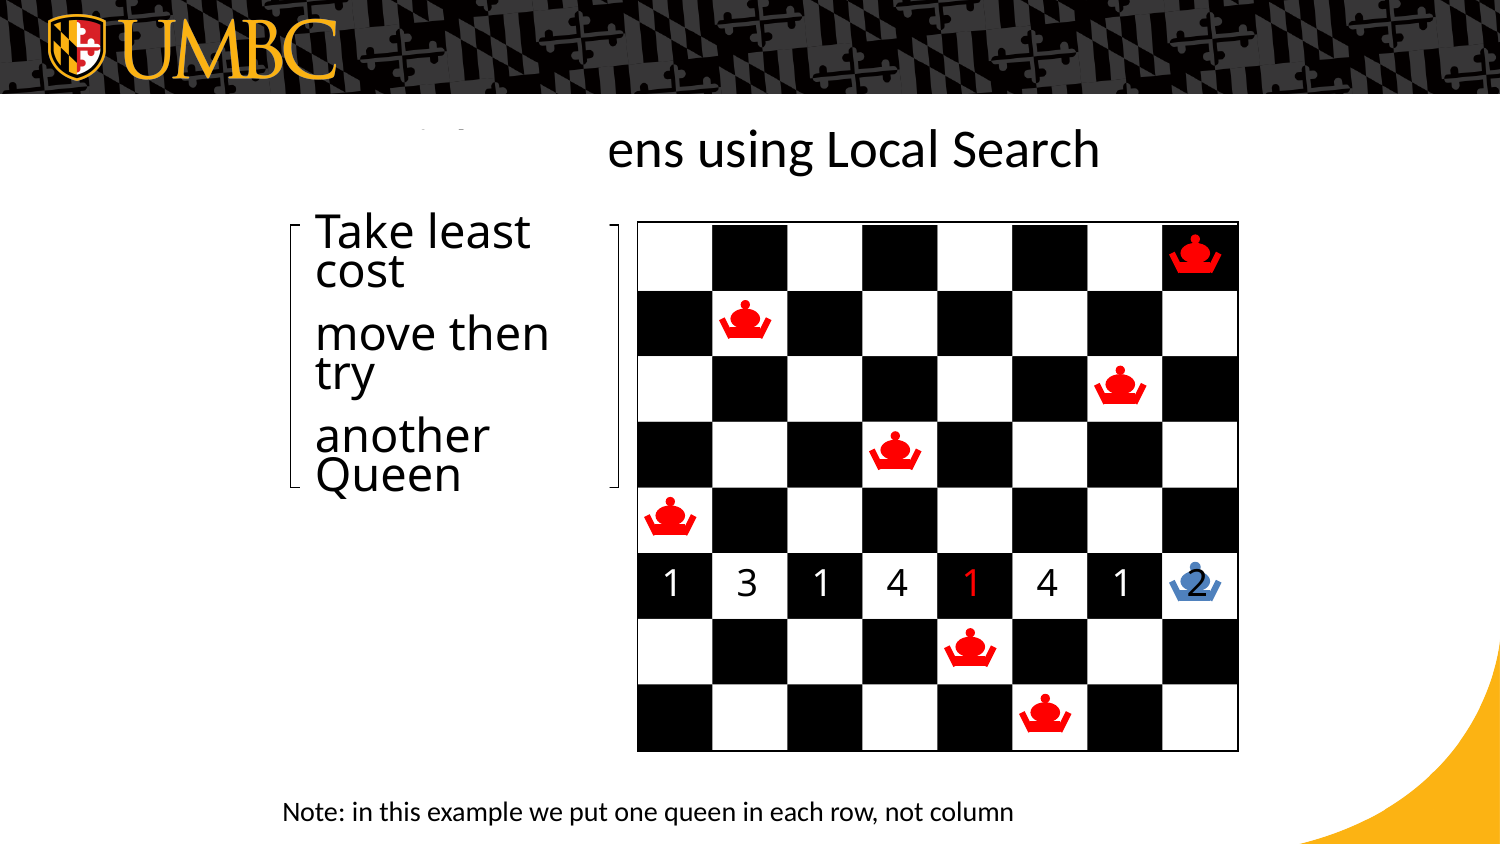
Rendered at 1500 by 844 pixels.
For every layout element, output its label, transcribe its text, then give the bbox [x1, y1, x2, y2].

picture [0, 0, 1500, 94]
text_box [637, 224, 1238, 619]
text_box Note: in this example we put one queen in each row, not column [267, 786, 1031, 835]
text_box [637, 626, 1238, 751]
picture [1299, 639, 1500, 844]
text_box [299, 206, 1238, 551]
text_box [290, 196, 1219, 732]
title Eight Queens using Local Search [282, 77, 1211, 214]
